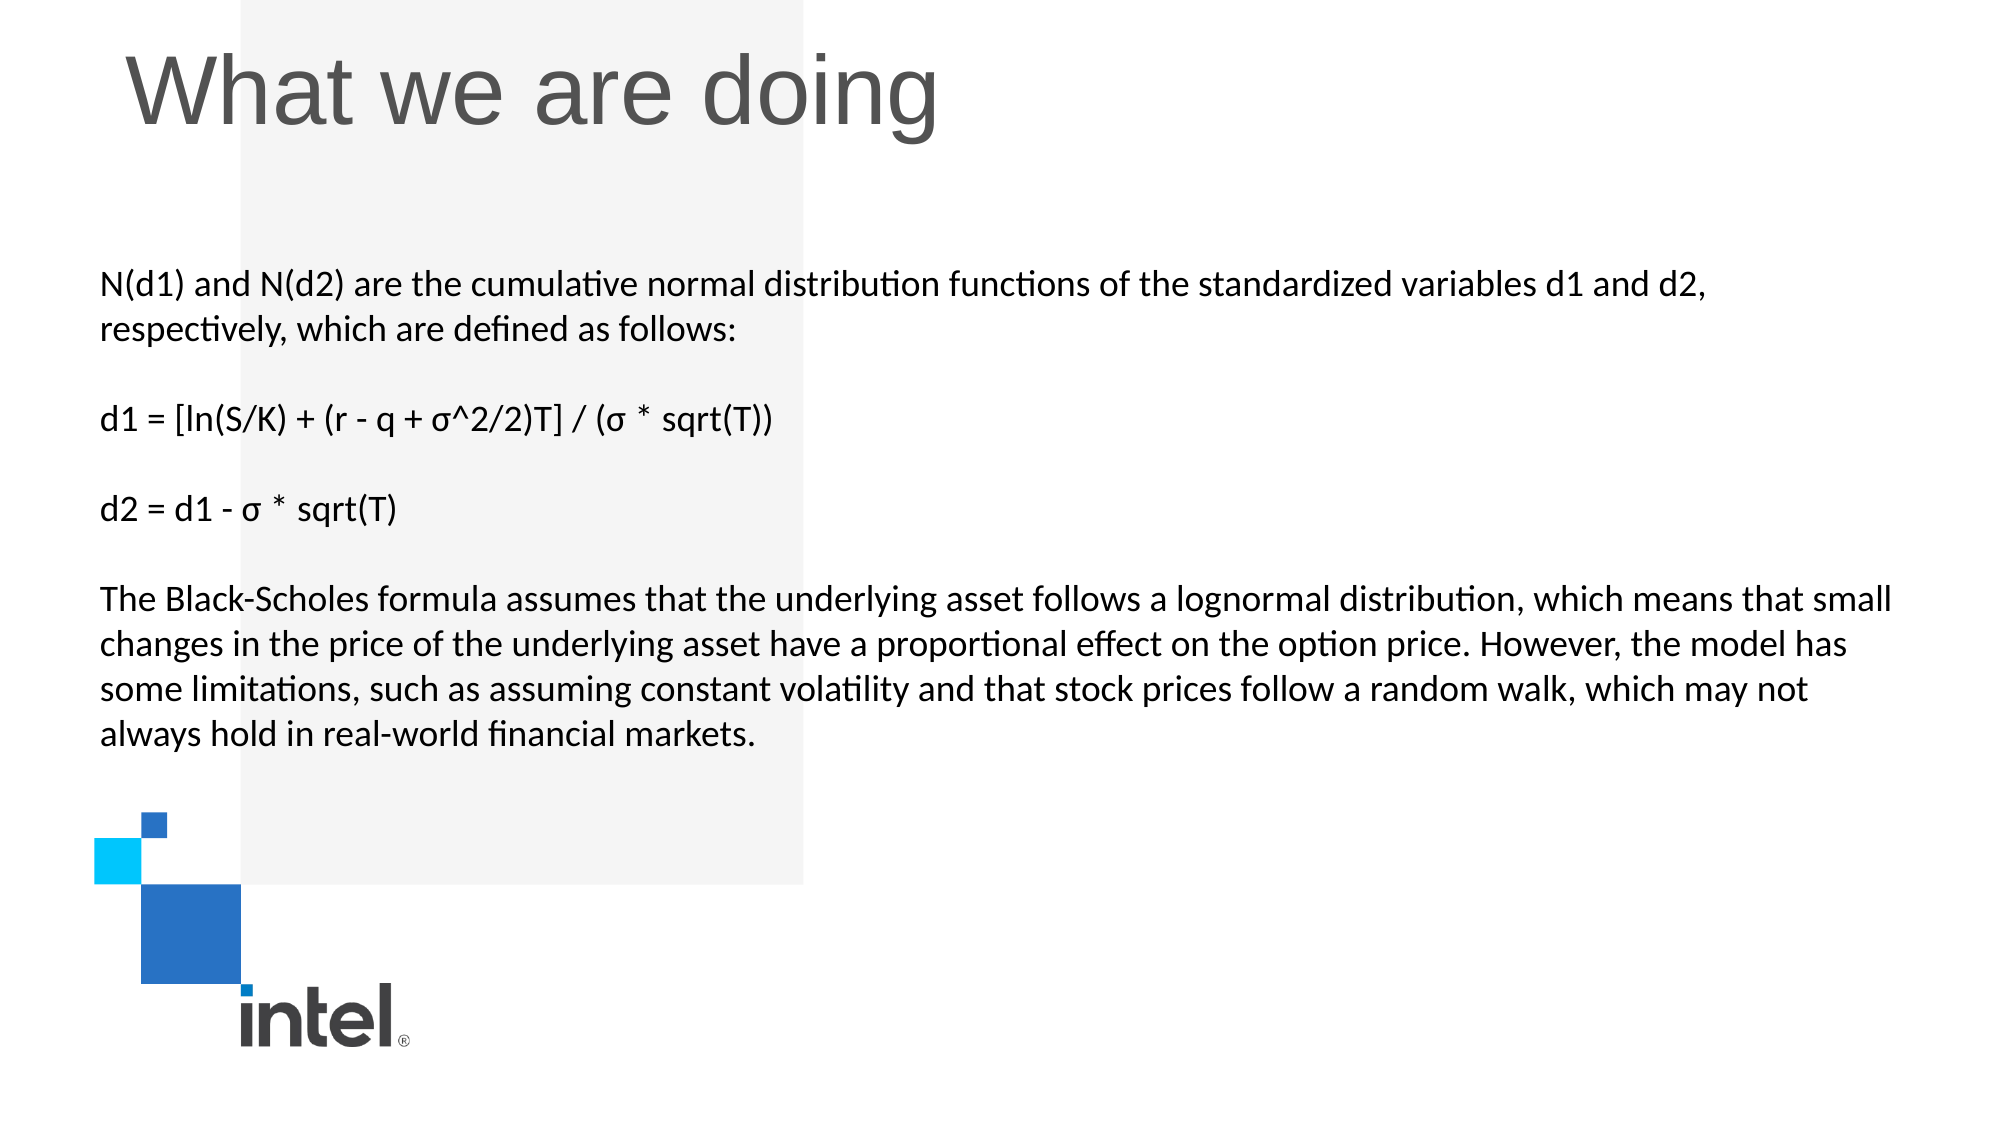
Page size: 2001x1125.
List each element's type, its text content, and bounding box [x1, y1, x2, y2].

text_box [94, 0, 804, 1047]
text_box What we are doing [808, 8, 1558, 144]
list N(d1) and N(d2) are the cumulative normal distribution functions of the standardized variables d1 and d2, respectively, which are defined as follows: d1 = [ln(S/K) + (r - q + σ^2/2)T] / (σ * sqrt(T)) d2 = d1 - σ * sqrt(T) The Black-Scholes formula assumes that the underlying asset follows a lognormal distribution, which means that small changes in the price of the underlying asset have a proportional effect on the option price. However, the model has some limitations, such as assuming constant volatility and that stock prices follow a random walk, which may not always hold in real-world financial markets. [808, 258, 1900, 897]
